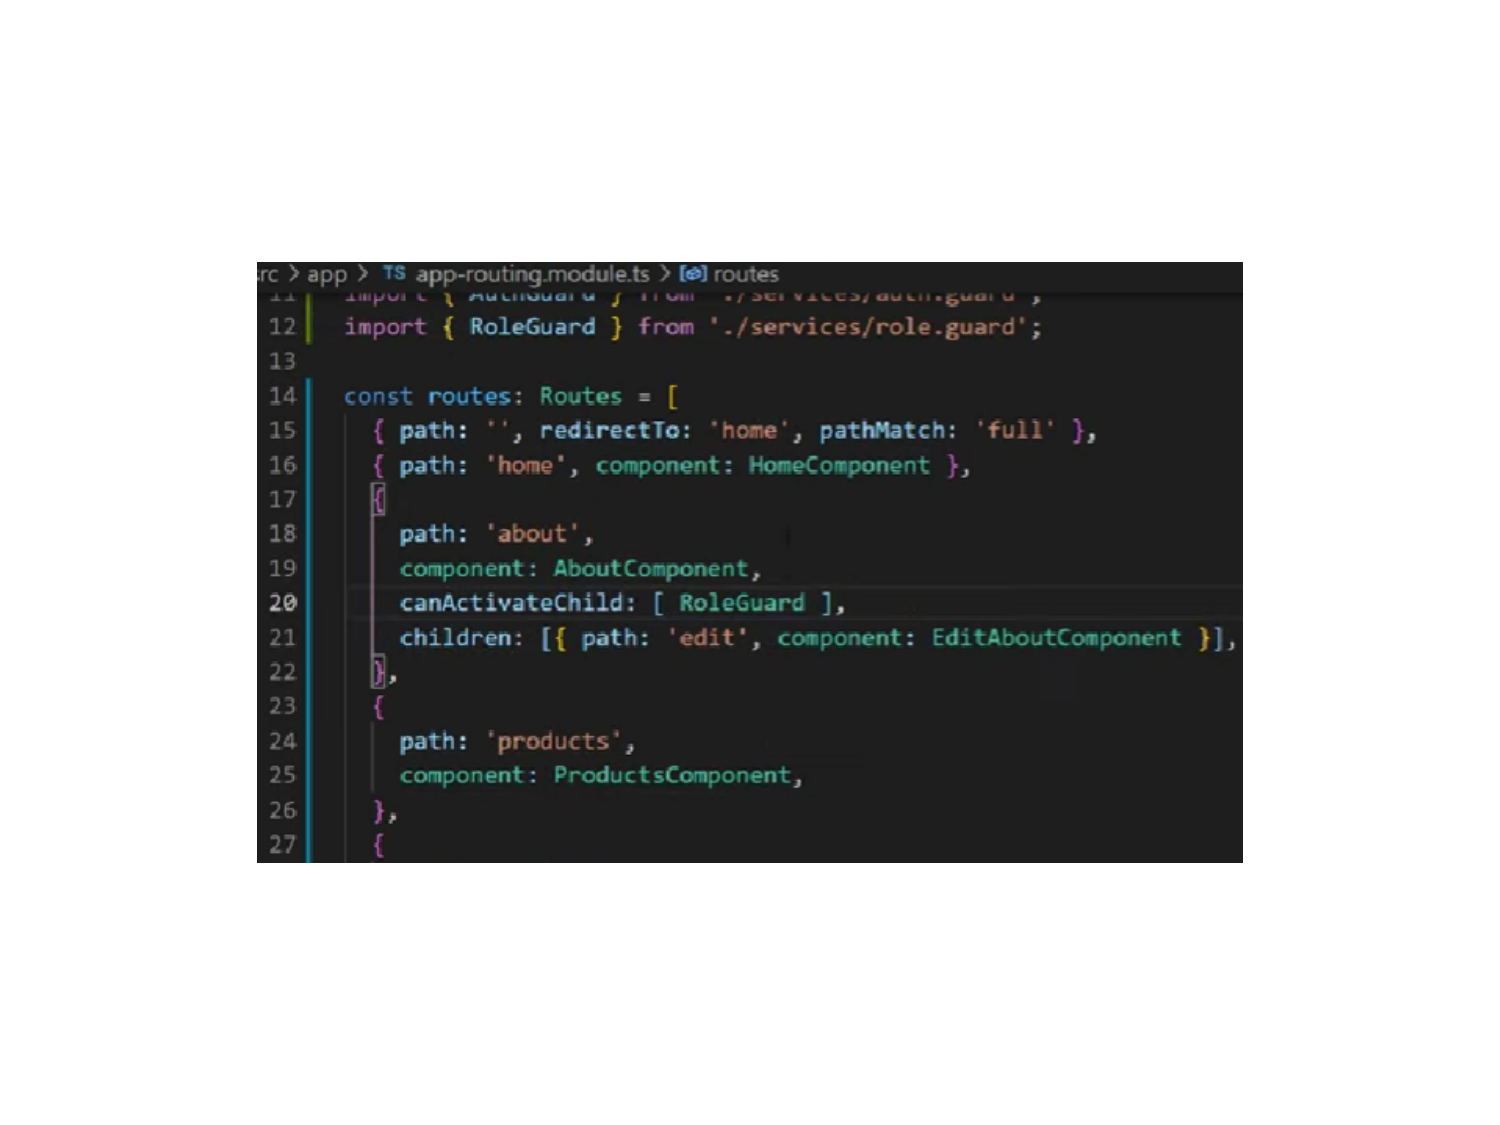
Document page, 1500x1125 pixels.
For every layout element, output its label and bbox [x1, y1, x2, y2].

picture [257, 262, 1243, 863]
